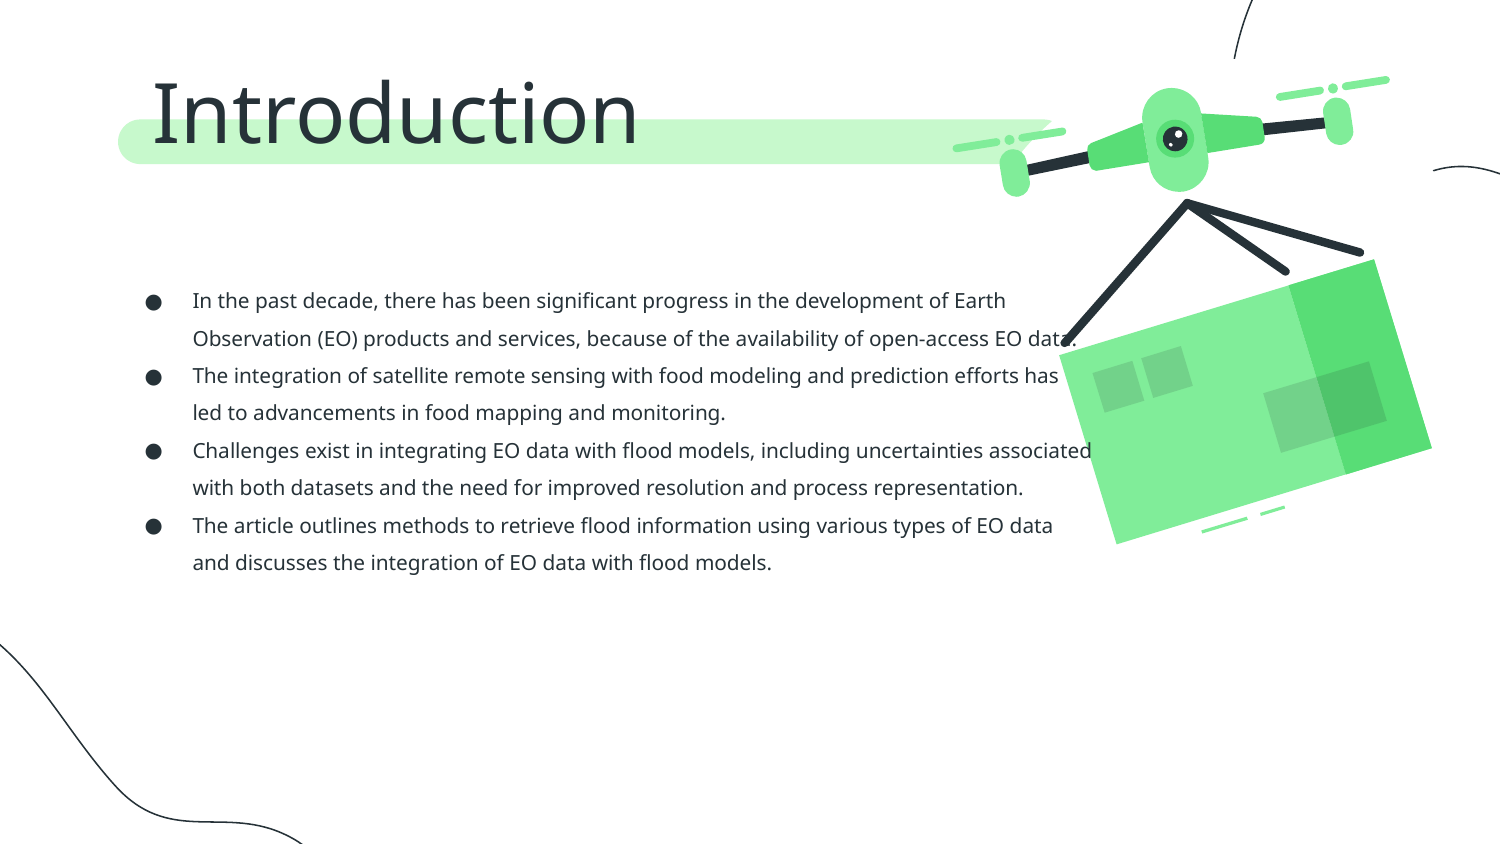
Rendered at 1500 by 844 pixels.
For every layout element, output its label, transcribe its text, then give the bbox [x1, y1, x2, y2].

title Introduction [137, 50, 772, 170]
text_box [952, 58, 1479, 575]
subtitle In the past decade, there has been significant progress in the development of Earth Observation (EO) products and services, because of the availability of open-access EO data. The integration of satellite remote sensing with food modeling and prediction efforts has led to advancements in food mapping and monitoring. Challenges exist in integrating EO data with flood models, including uncertainties associated with both datasets and the need for improved resolution and process representation. The article outlines methods to retrieve flood information using various types of EO data and discusses the integration of EO data with flood models. [102, 260, 1109, 681]
